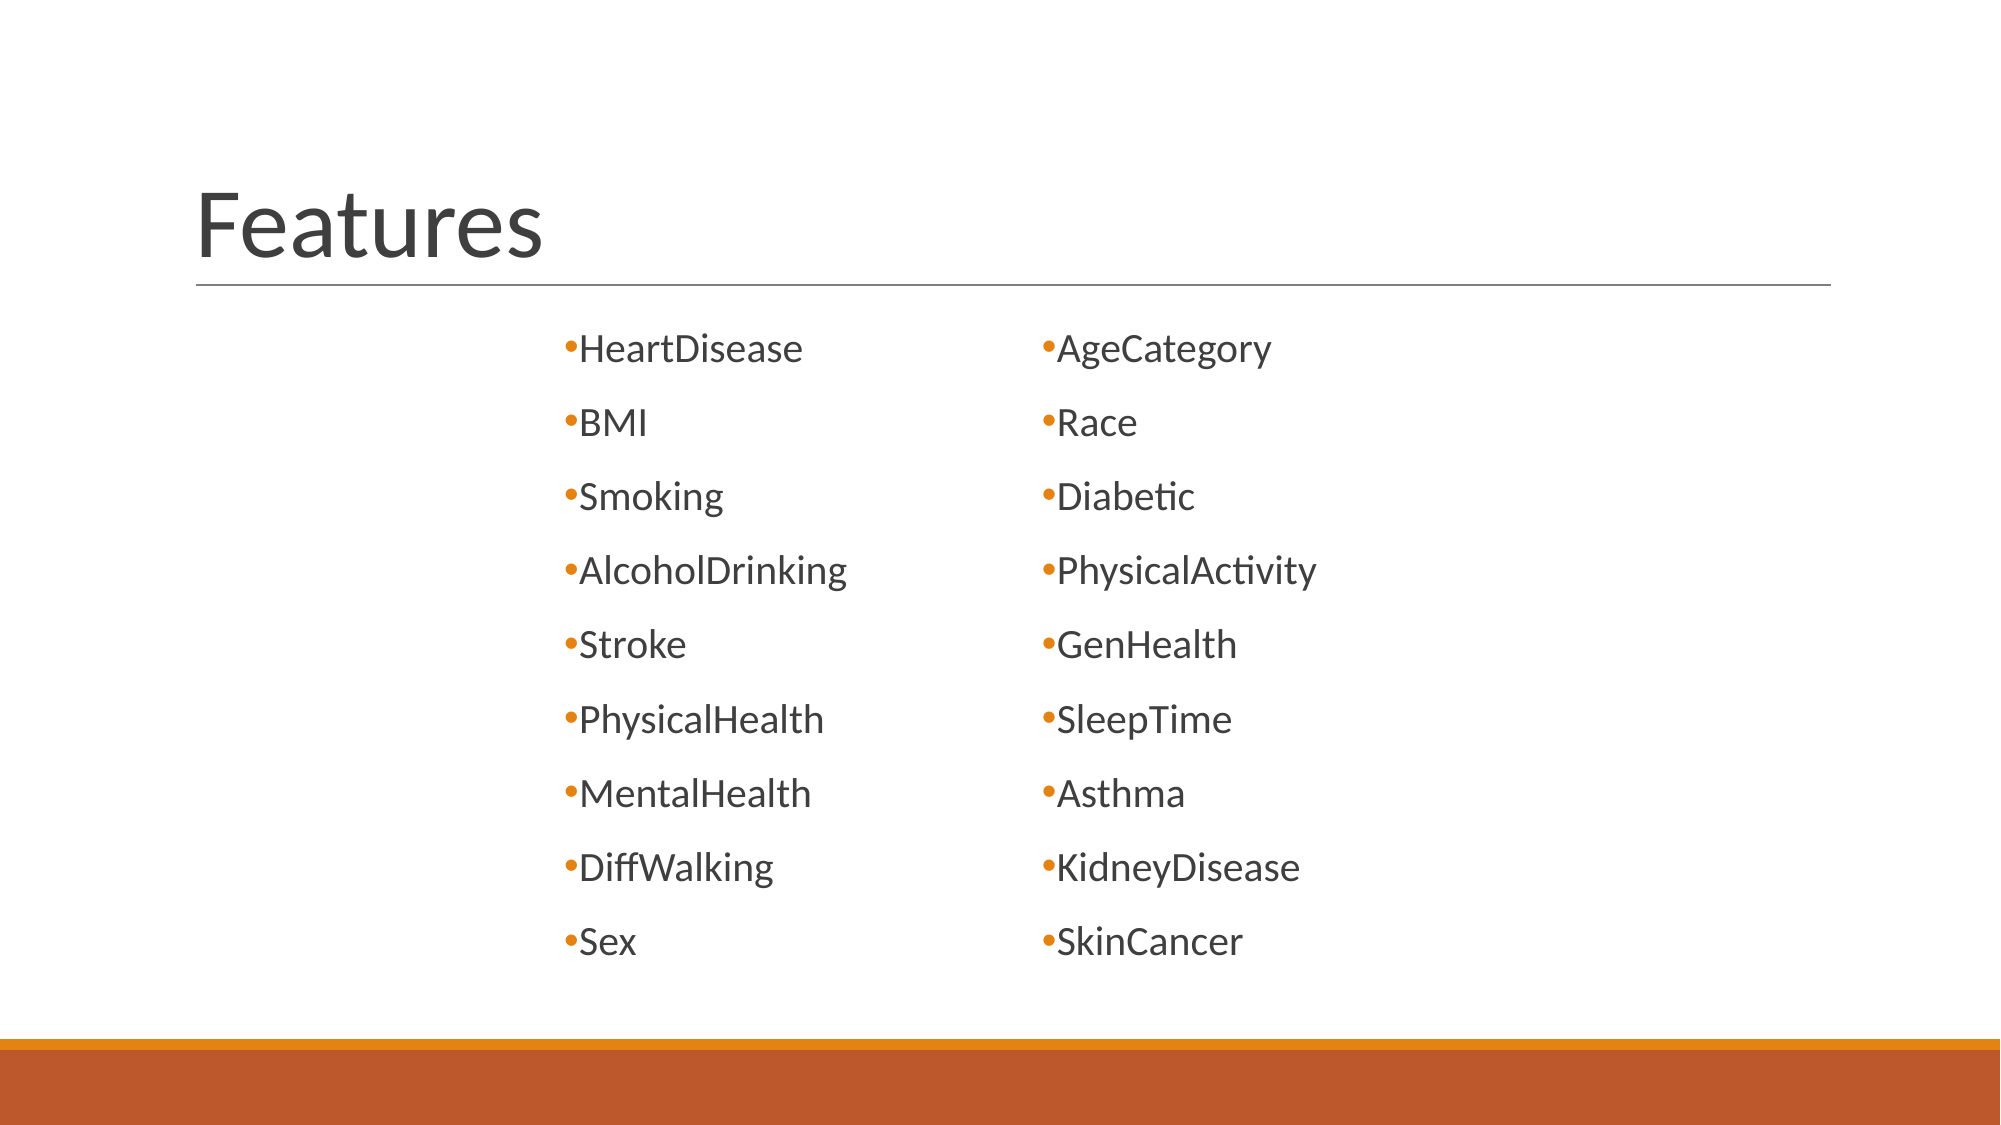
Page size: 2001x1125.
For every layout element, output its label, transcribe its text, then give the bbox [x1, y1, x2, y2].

text_box AgeCategory Race Diabetic PhysicalActivity GenHealth SleepTime Asthma KidneyDisease SkinCancer [1041, 318, 1662, 979]
list HeartDisease BMI Smoking AlcoholDrinking Stroke PhysicalHealth MentalHealth DiffWalking Sex [564, 318, 1041, 979]
title Features [180, 47, 1830, 285]
